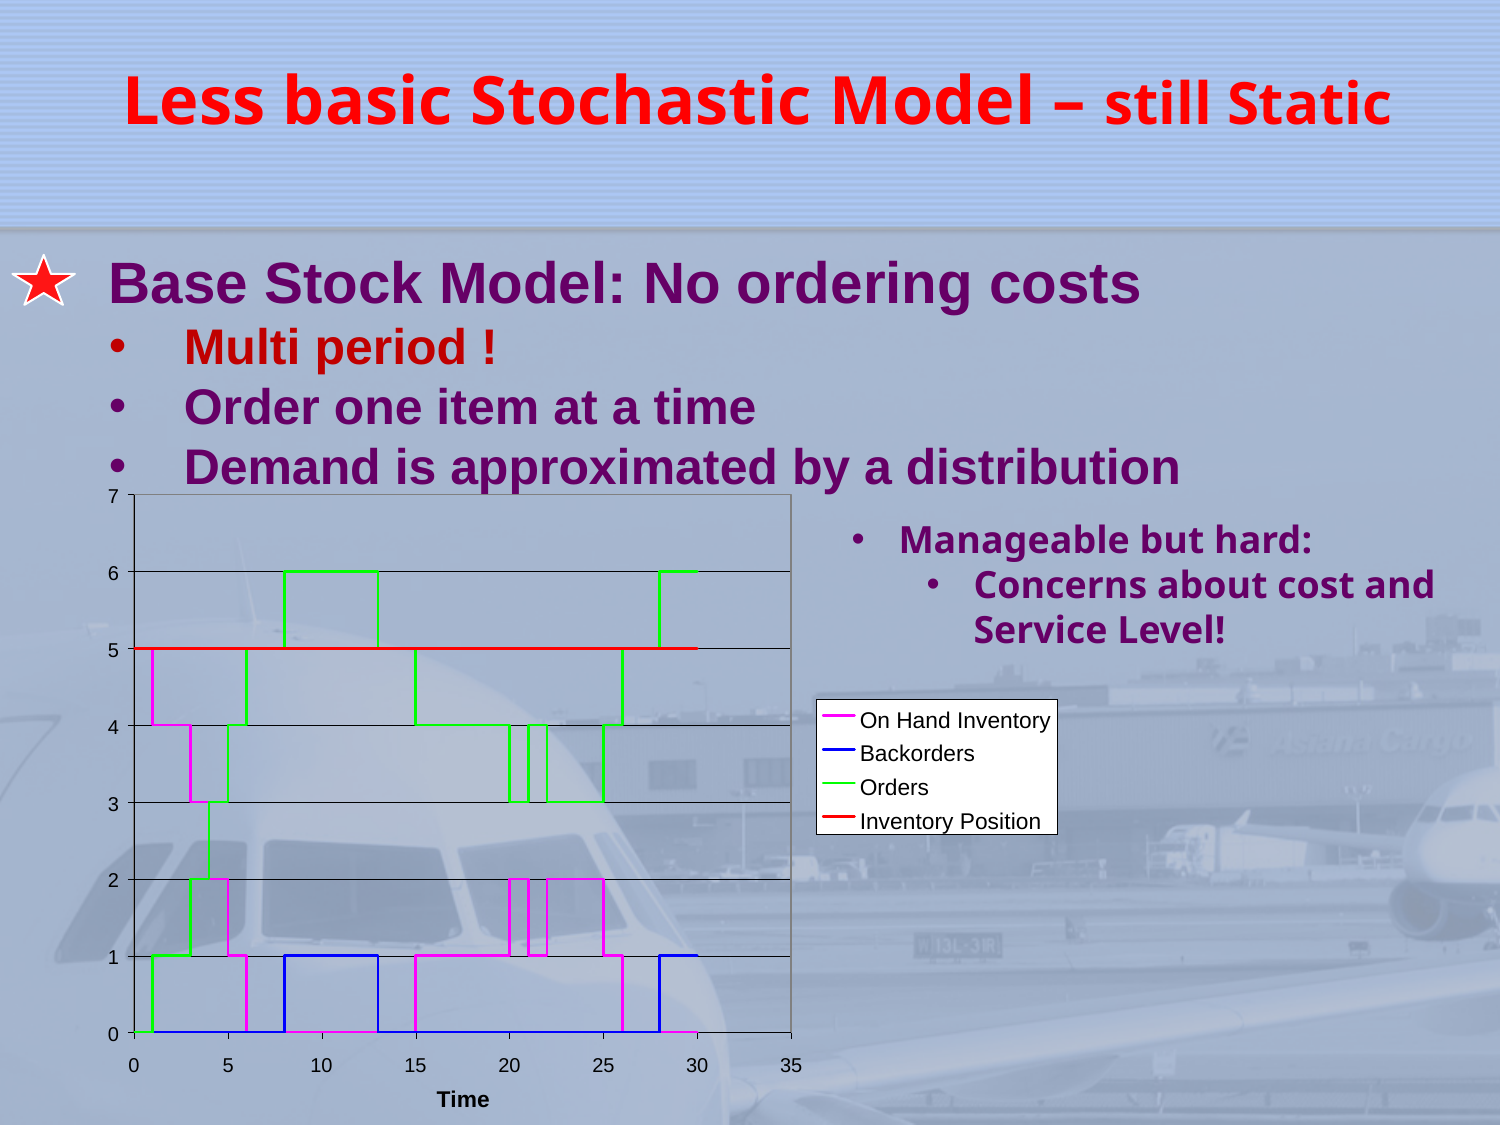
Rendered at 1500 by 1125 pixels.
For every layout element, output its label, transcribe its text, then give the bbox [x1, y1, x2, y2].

picture [88, 458, 1064, 1125]
text_box Base Stock Model: No ordering costs Multi period ! Order one item at a time Demand is approximated by a distribution [93, 237, 1444, 508]
text_box [12, 254, 75, 305]
text_box Manageable but hard: Concerns about cost and Service Level! [1068, 508, 1500, 709]
text_box Less basic Stochastic Model – still Static [88, 50, 1427, 146]
